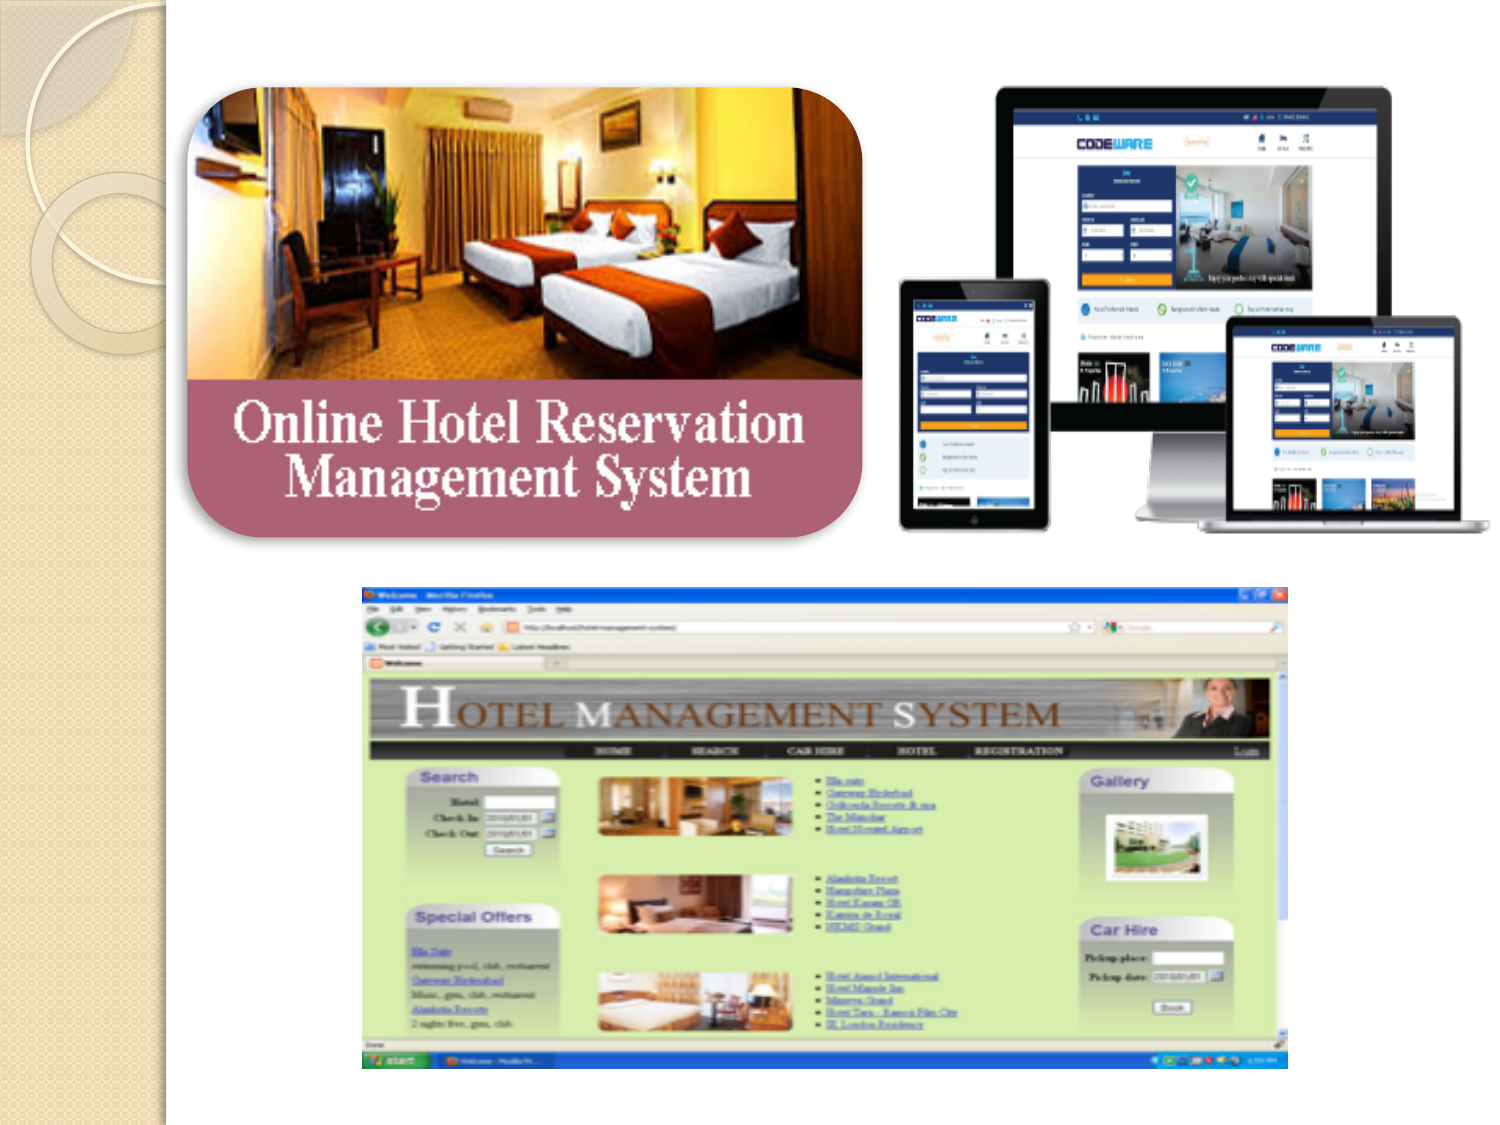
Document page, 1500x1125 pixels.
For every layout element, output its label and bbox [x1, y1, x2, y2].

picture [362, 587, 1288, 1069]
picture [890, 62, 1500, 551]
picture [187, 87, 863, 538]
